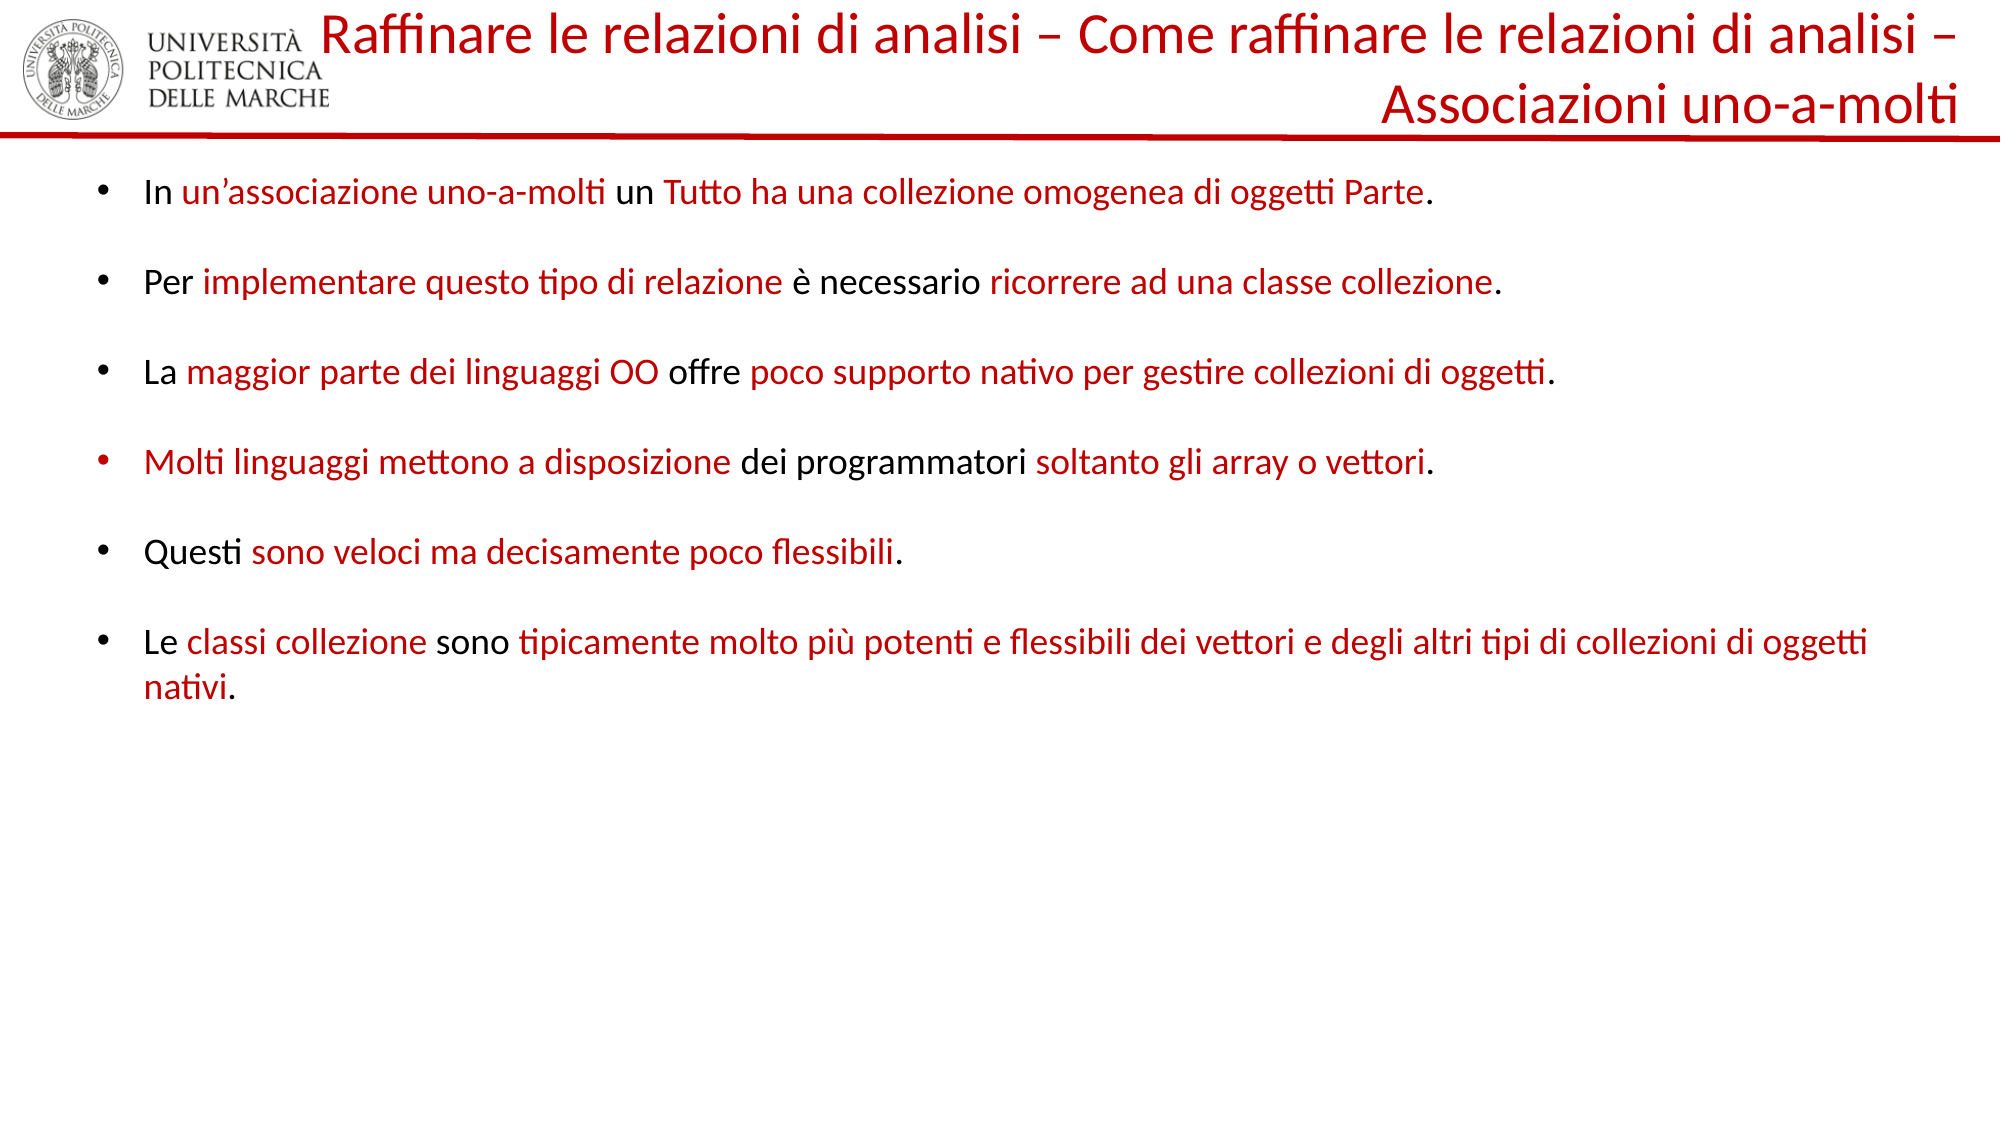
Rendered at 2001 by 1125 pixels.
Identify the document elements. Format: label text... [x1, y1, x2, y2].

text_box Raffinare le relazioni di analisi – Come raffinare le relazioni di analisi – Associazioni uno-a-molti [305, 139, 1975, 143]
text_box In un’associazione uno-a-molti un Tutto ha una collezione omogenea di oggetti Parte. Per implementare questo tipo di relazione è necessario ricorrere ad una classe collezione. La maggior parte dei linguaggi OO offre poco supporto nativo per gestire collezioni di oggetti. Molti linguaggi mettono a disposizione dei programmatori soltanto gli array o vettori. Questi sono veloci ma decisamente poco flessibili. Le classi collezione sono tipicamente molto più potenti e flessibili dei vettori e degli altri tipi di collezioni di oggetti nativi. [82, 159, 1932, 762]
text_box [0, 135, 2000, 139]
picture [23, 17, 329, 122]
text_box Raffinare le relazioni di analisi – Come raffinare le relazioni di analisi – Associazioni uno-a-molti [305, 0, 1975, 135]
